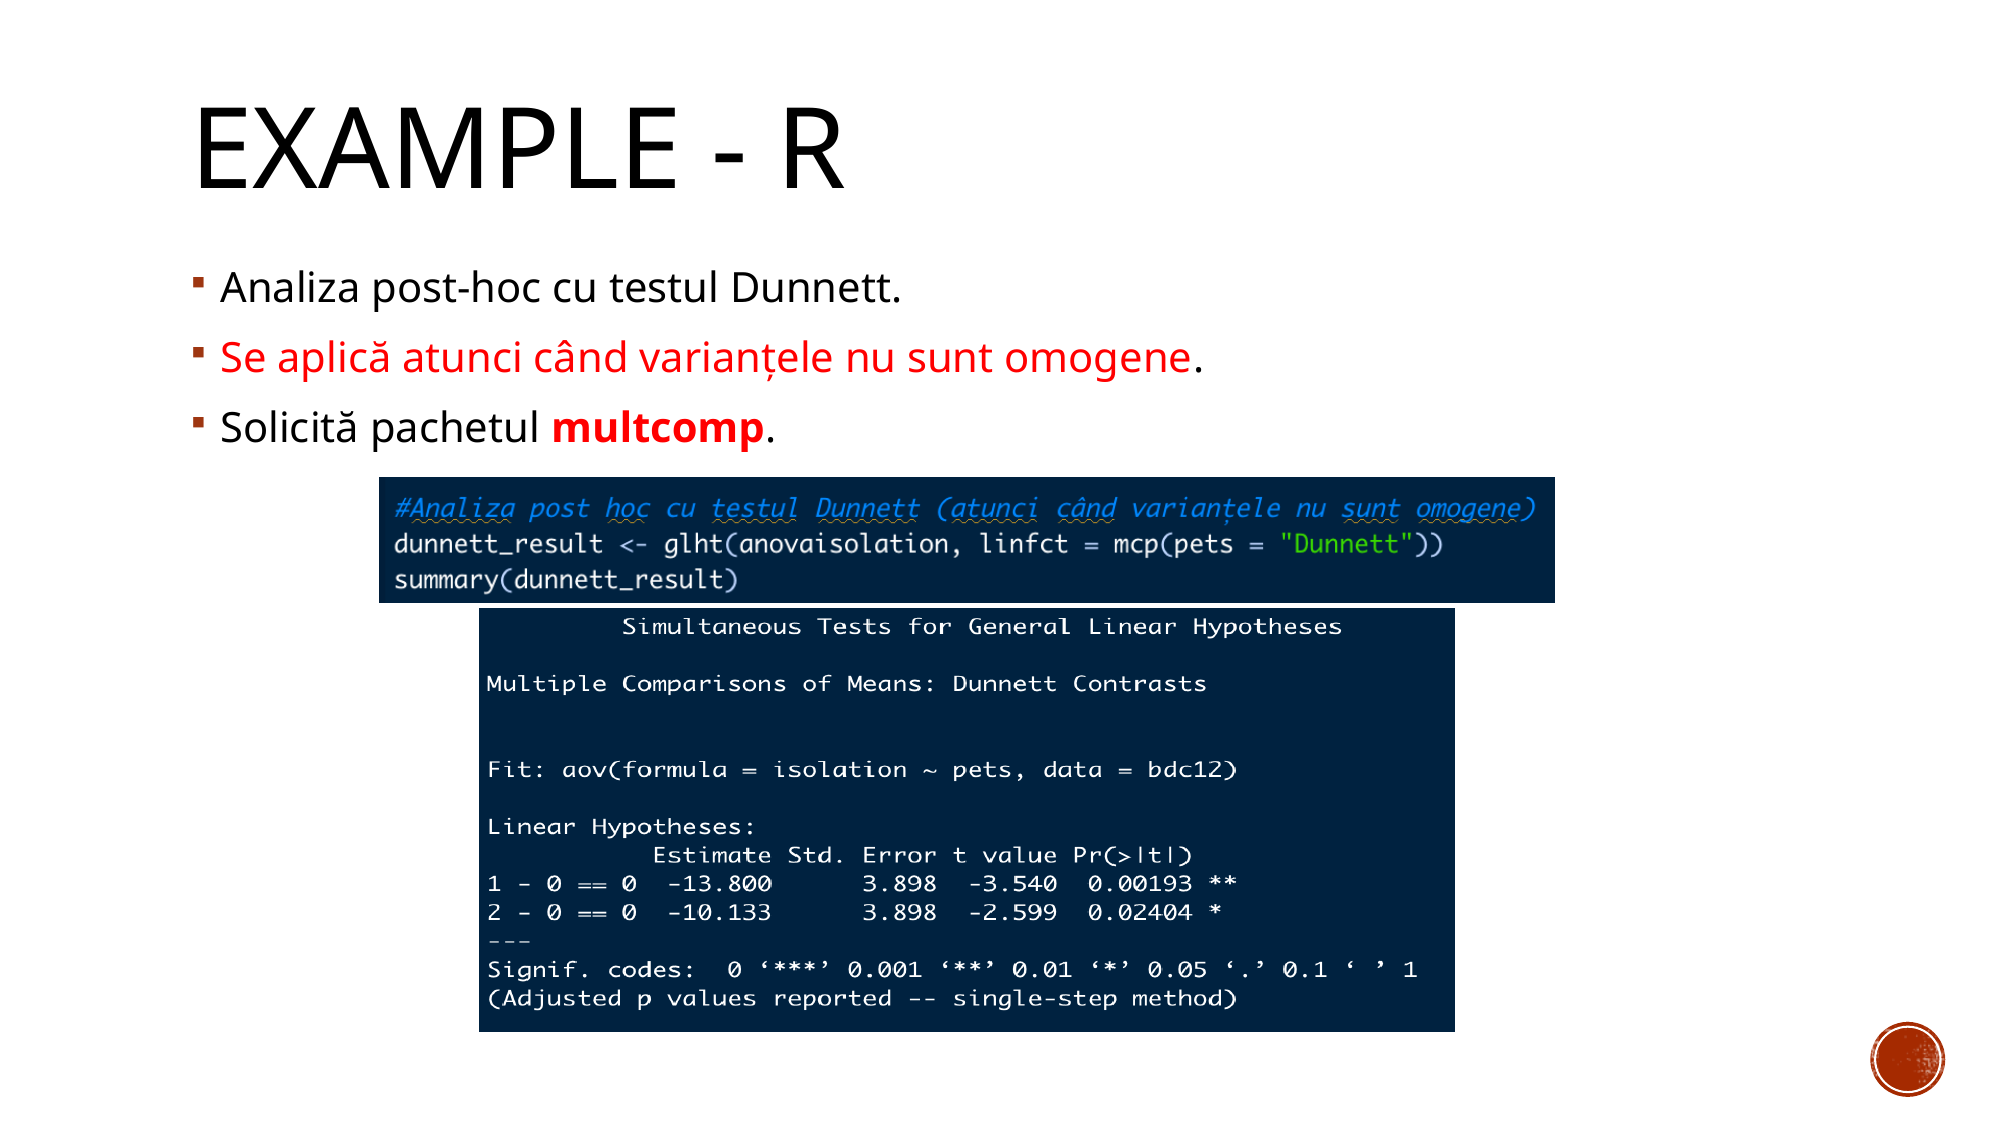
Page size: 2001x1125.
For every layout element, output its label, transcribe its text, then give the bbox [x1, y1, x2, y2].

picture [379, 477, 1555, 603]
title Example - R [175, 79, 1826, 225]
picture [479, 608, 1455, 1032]
list Analiza post-hoc cu testul Dunnett. Se aplică atunci când varianțele nu sunt omogene. Solicită pachetul multcomp. [175, 259, 1826, 1013]
